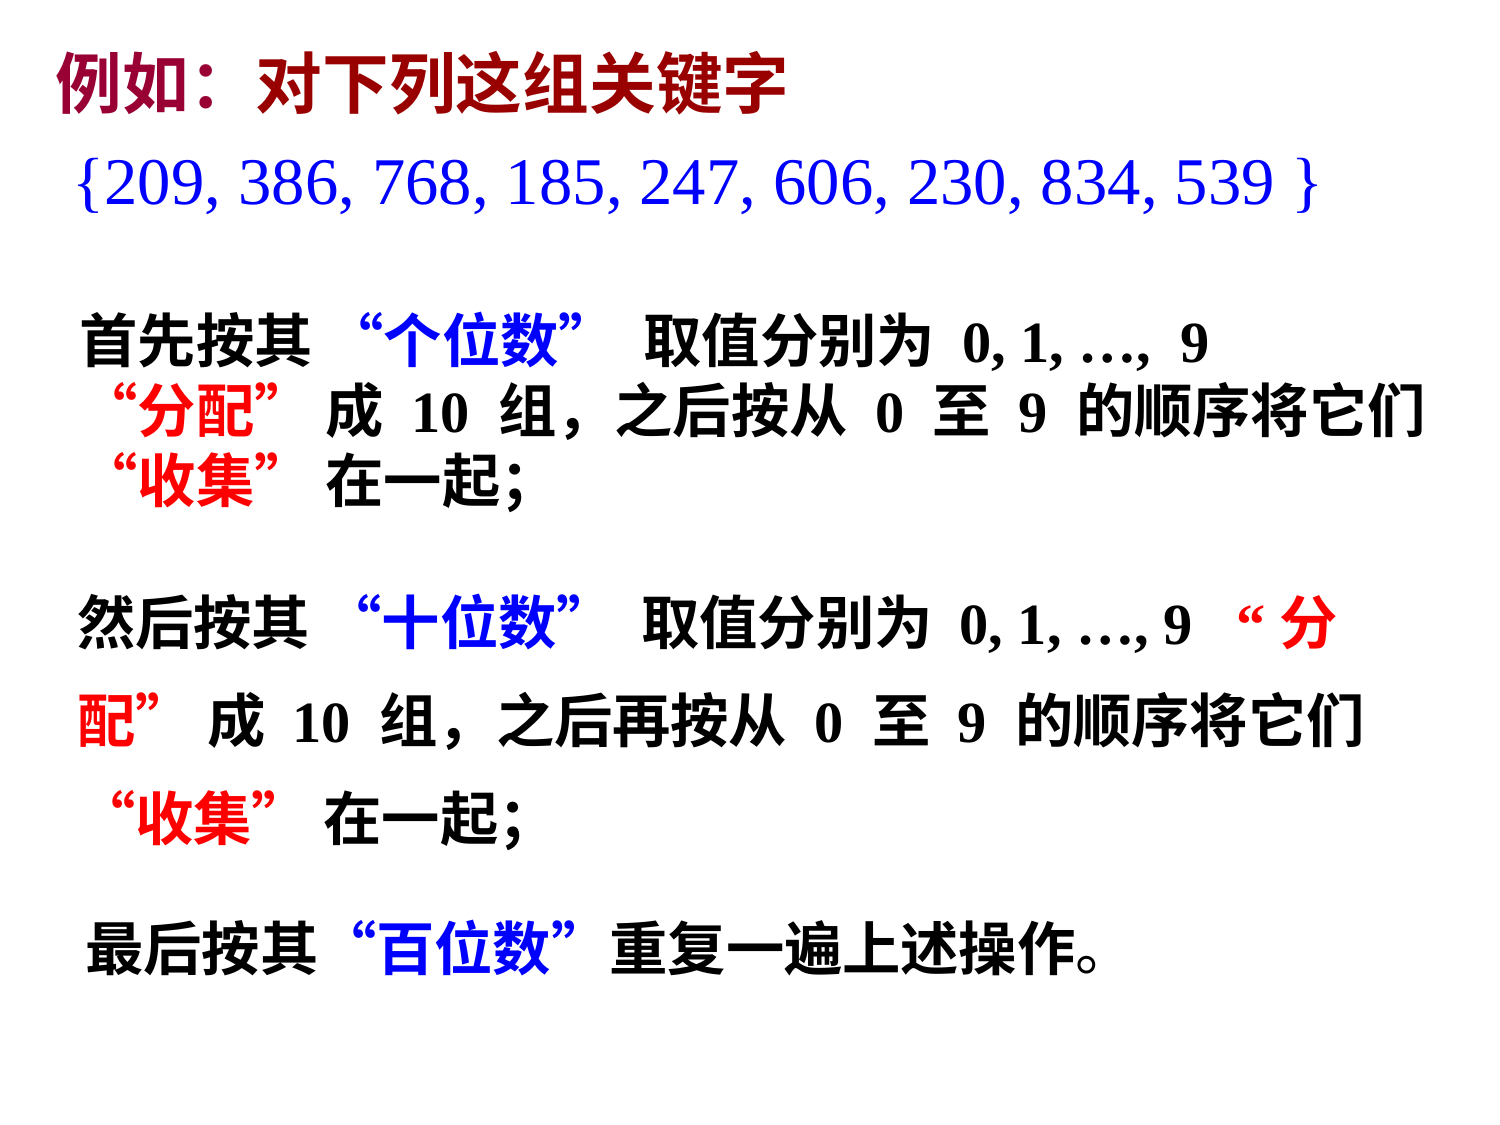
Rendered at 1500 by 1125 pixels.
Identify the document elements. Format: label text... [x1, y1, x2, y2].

text_box 最后按其“百位数”重复一遍上述操作。 [70, 905, 1149, 990]
text_box 例如：对下列这组关键字 {209, 386, 768, 185, 247, 606, 230, 834, 539 } [40, 18, 1341, 226]
text_box 然后按其 “十位数” 取值分别为 0, 1, …, 9 “分配” 成 10 组，之后再按从 0 至 9 的顺序将它们 “收集” 在一起； [62, 550, 1463, 860]
text_box 首先按其 “个位数” 取值分别为 0, 1, …, 9 “分配” 成 10 组，之后按从 0 至 9 的顺序将它们 “收集” 在一起； [64, 296, 1465, 522]
